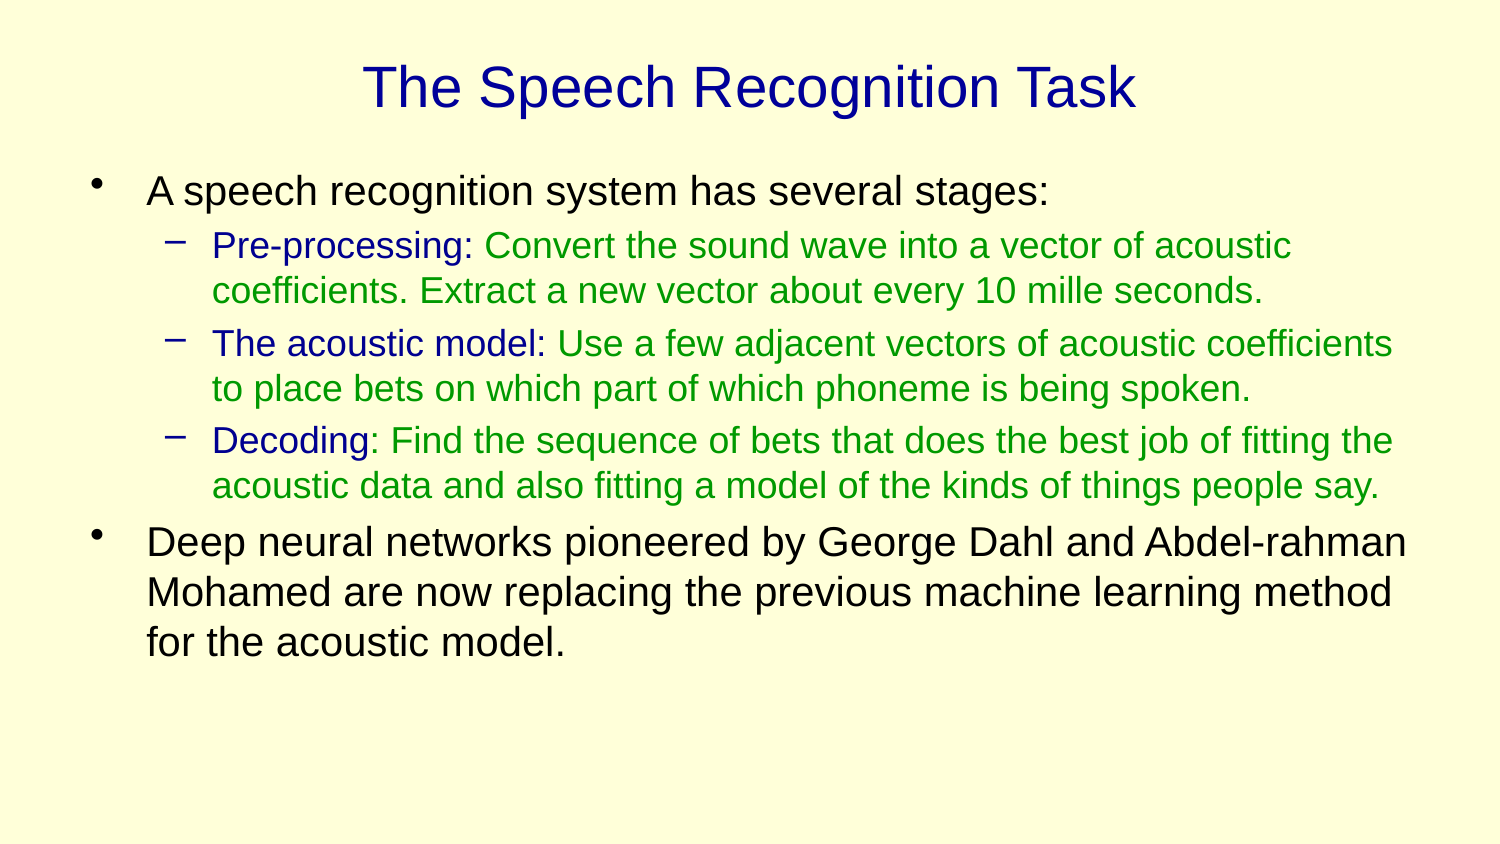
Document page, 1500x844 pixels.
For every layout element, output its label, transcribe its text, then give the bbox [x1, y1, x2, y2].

title The Speech Recognition Task [75, 14, 1425, 155]
list A speech recognition system has several stages: Pre-processing: Convert the sound wave into a vector of acoustic coefficients. Extract a new vector about every 10 mille seconds. The acoustic model: Use a few adjacent vectors of acoustic coefficients to place bets on which part of which phoneme is being spoken. Decoding: Find the sequence of bets that does the best job of fitting the acoustic data and also fitting a model of the kinds of things people say. Deep neural networks pioneered by George Dahl and Abdel-rahman Mohamed are now replacing the previous machine learning method for the acoustic model. [75, 156, 1425, 713]
